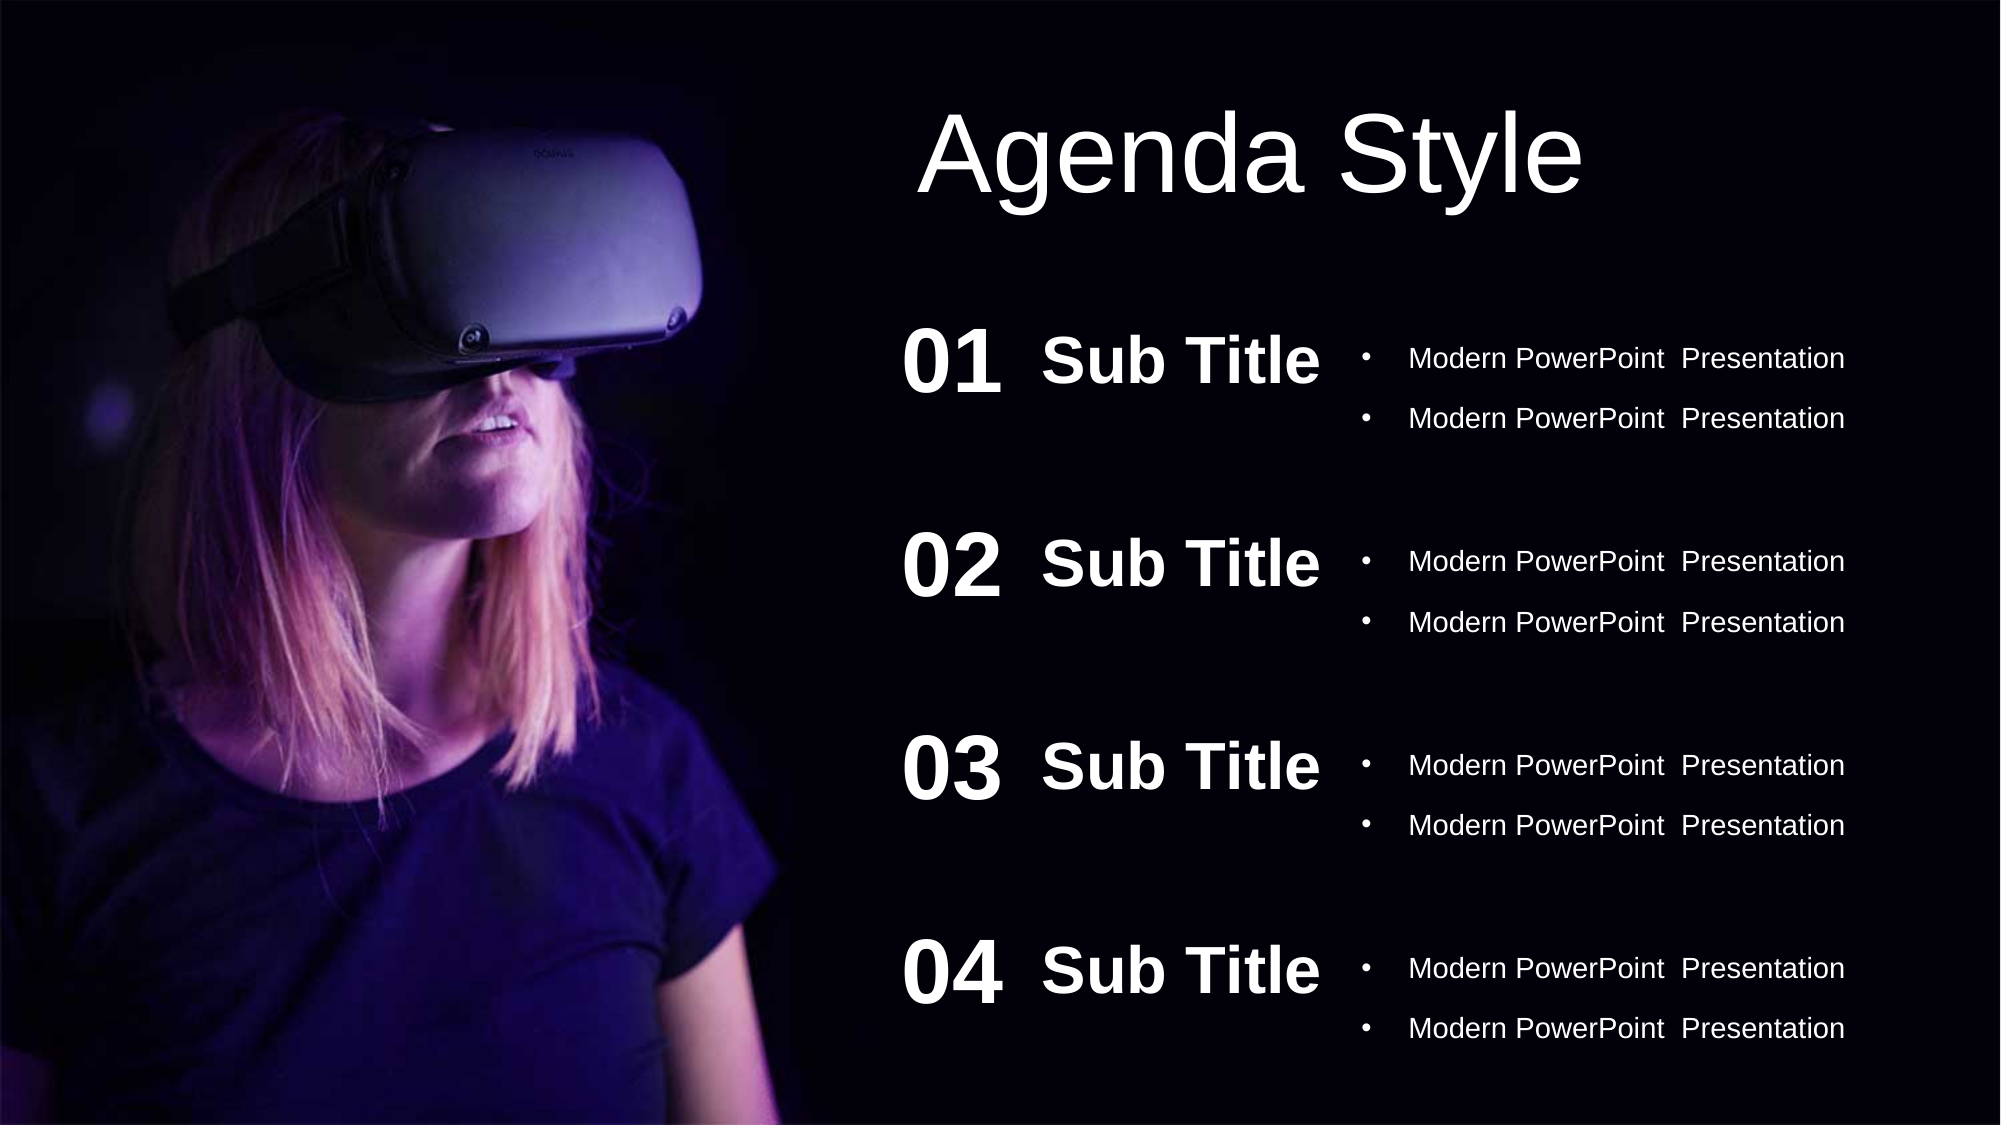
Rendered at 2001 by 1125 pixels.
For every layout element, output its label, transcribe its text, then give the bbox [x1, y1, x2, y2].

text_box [881, 497, 1890, 646]
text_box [881, 700, 1890, 850]
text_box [881, 904, 1890, 1053]
text_box Agenda Style [902, 72, 1972, 223]
picture [0, 0, 2001, 1125]
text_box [881, 293, 1890, 443]
